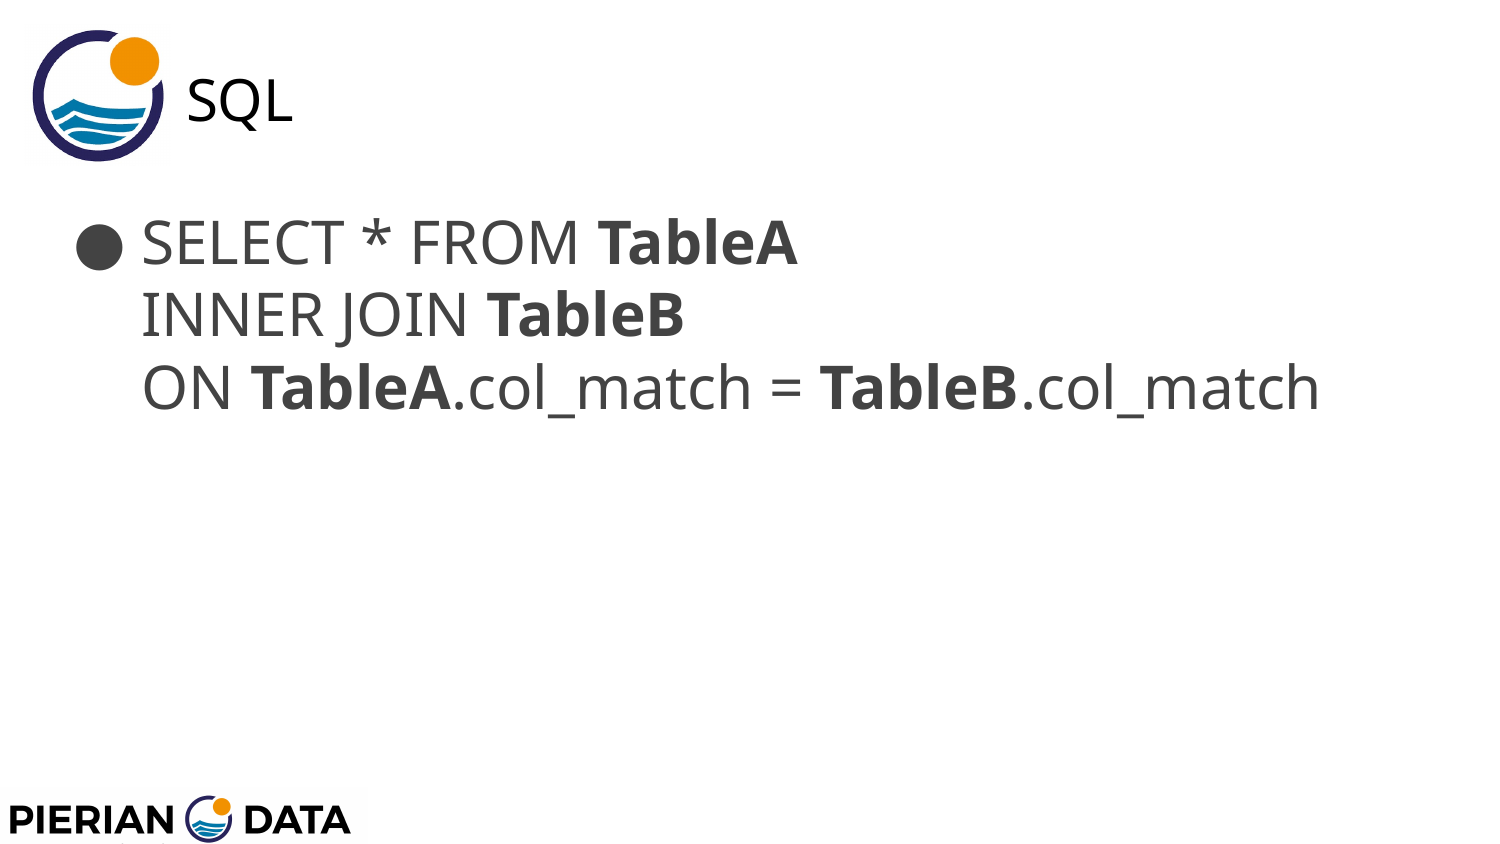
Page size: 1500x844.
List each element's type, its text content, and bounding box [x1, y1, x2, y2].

title SQL [176, 48, 1449, 143]
picture [0, 787, 368, 844]
picture [24, 24, 172, 167]
list SELECT * FROM TableA INNER JOIN TableB ON TableA.col_match = TableB.col_match [51, 189, 1476, 750]
